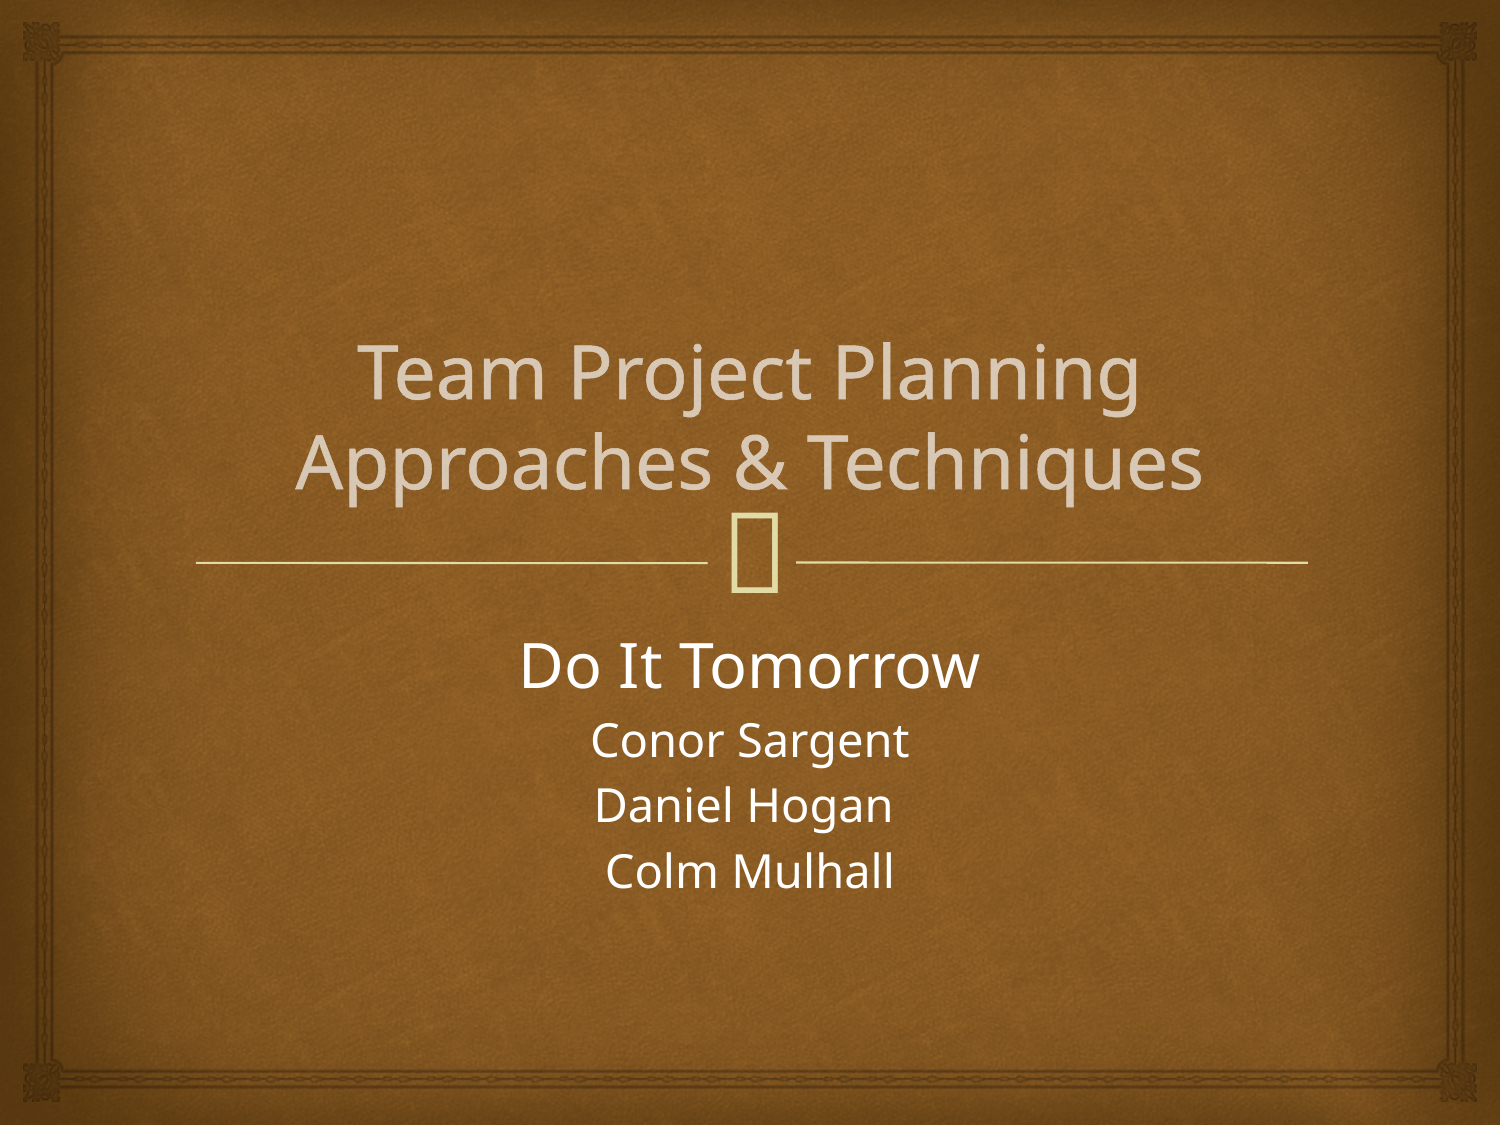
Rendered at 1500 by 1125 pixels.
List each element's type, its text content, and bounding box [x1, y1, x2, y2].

subtitle Do It Tomorrow Conor Sargent Daniel Hogan Colm Mulhall [225, 618, 1275, 906]
title Team Project Planning Approaches & Techniques [194, 227, 1306, 512]
picture [0, 0, 1500, 1125]
